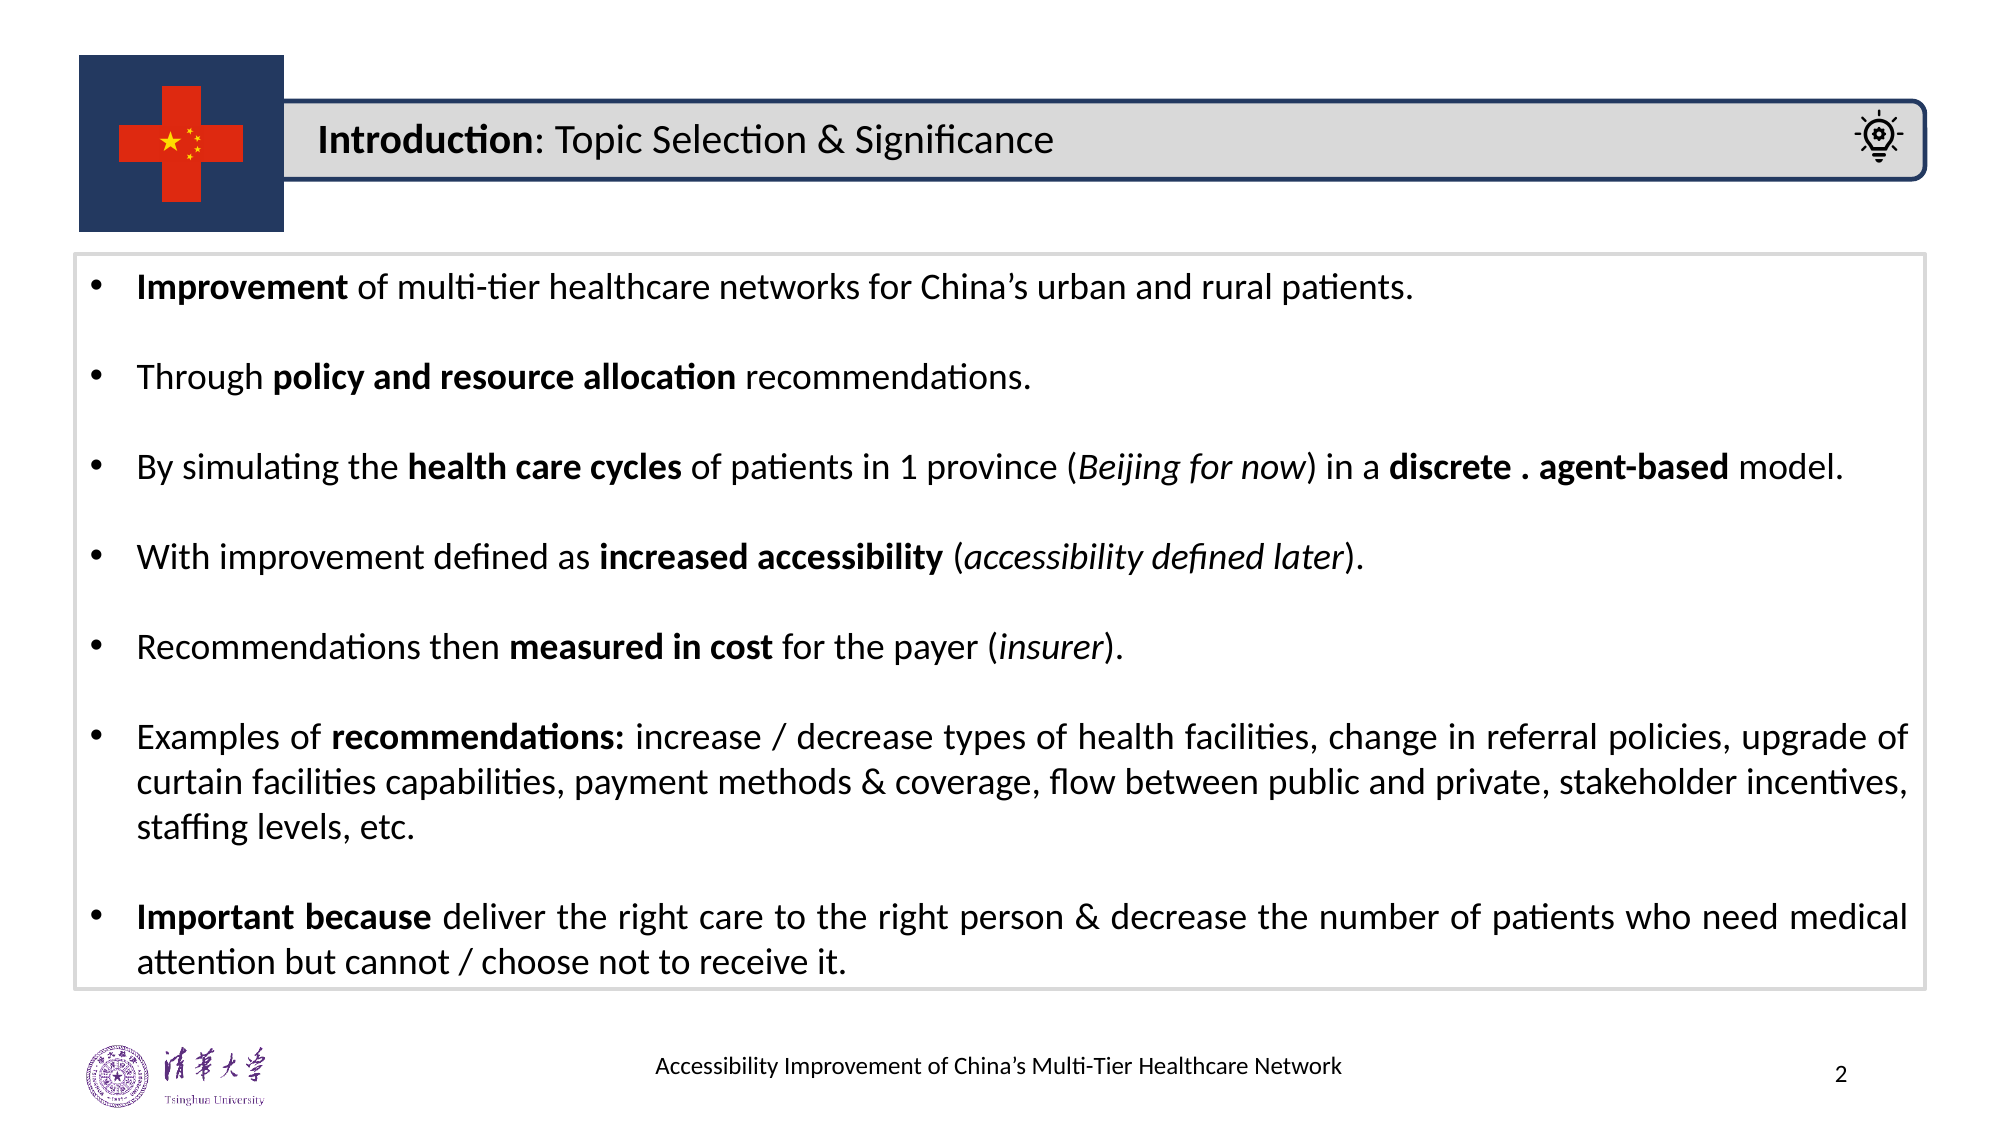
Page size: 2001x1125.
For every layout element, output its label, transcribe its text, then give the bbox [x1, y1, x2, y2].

picture [74, 1026, 283, 1125]
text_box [80, 56, 283, 232]
text_box Accessibility Improvement of China’s Multi-Tier Healthcare Network [607, 1042, 1398, 1118]
text_box Improvement of multi-tier healthcare networks for China’s urban and rural patients. Through policy and resource allocation recommendations. By simulating the health care cycles of patients in 1 province (Beijing for now) in a discrete . agent-based model. With improvement defined as increased accessibility (accessibility defined later). Recommendations then measured in cost for the payer (insurer). Examples of recommendations: increase / decrease types of health facilities, change in referral policies, upgrade of curtain facilities capabilities, payment methods & coverage, flow between public and private, stakeholder incentives, staffing levels, etc. Important because deliver the right care to the right person & decrease the number of patients who need medical attention but cannot / choose not to receive it. [75, 254, 1925, 989]
slide_number 2 [1412, 1042, 1863, 1103]
text_box Introduction: Topic Selection & Significance [284, 99, 1926, 181]
picture [1850, 107, 1909, 166]
